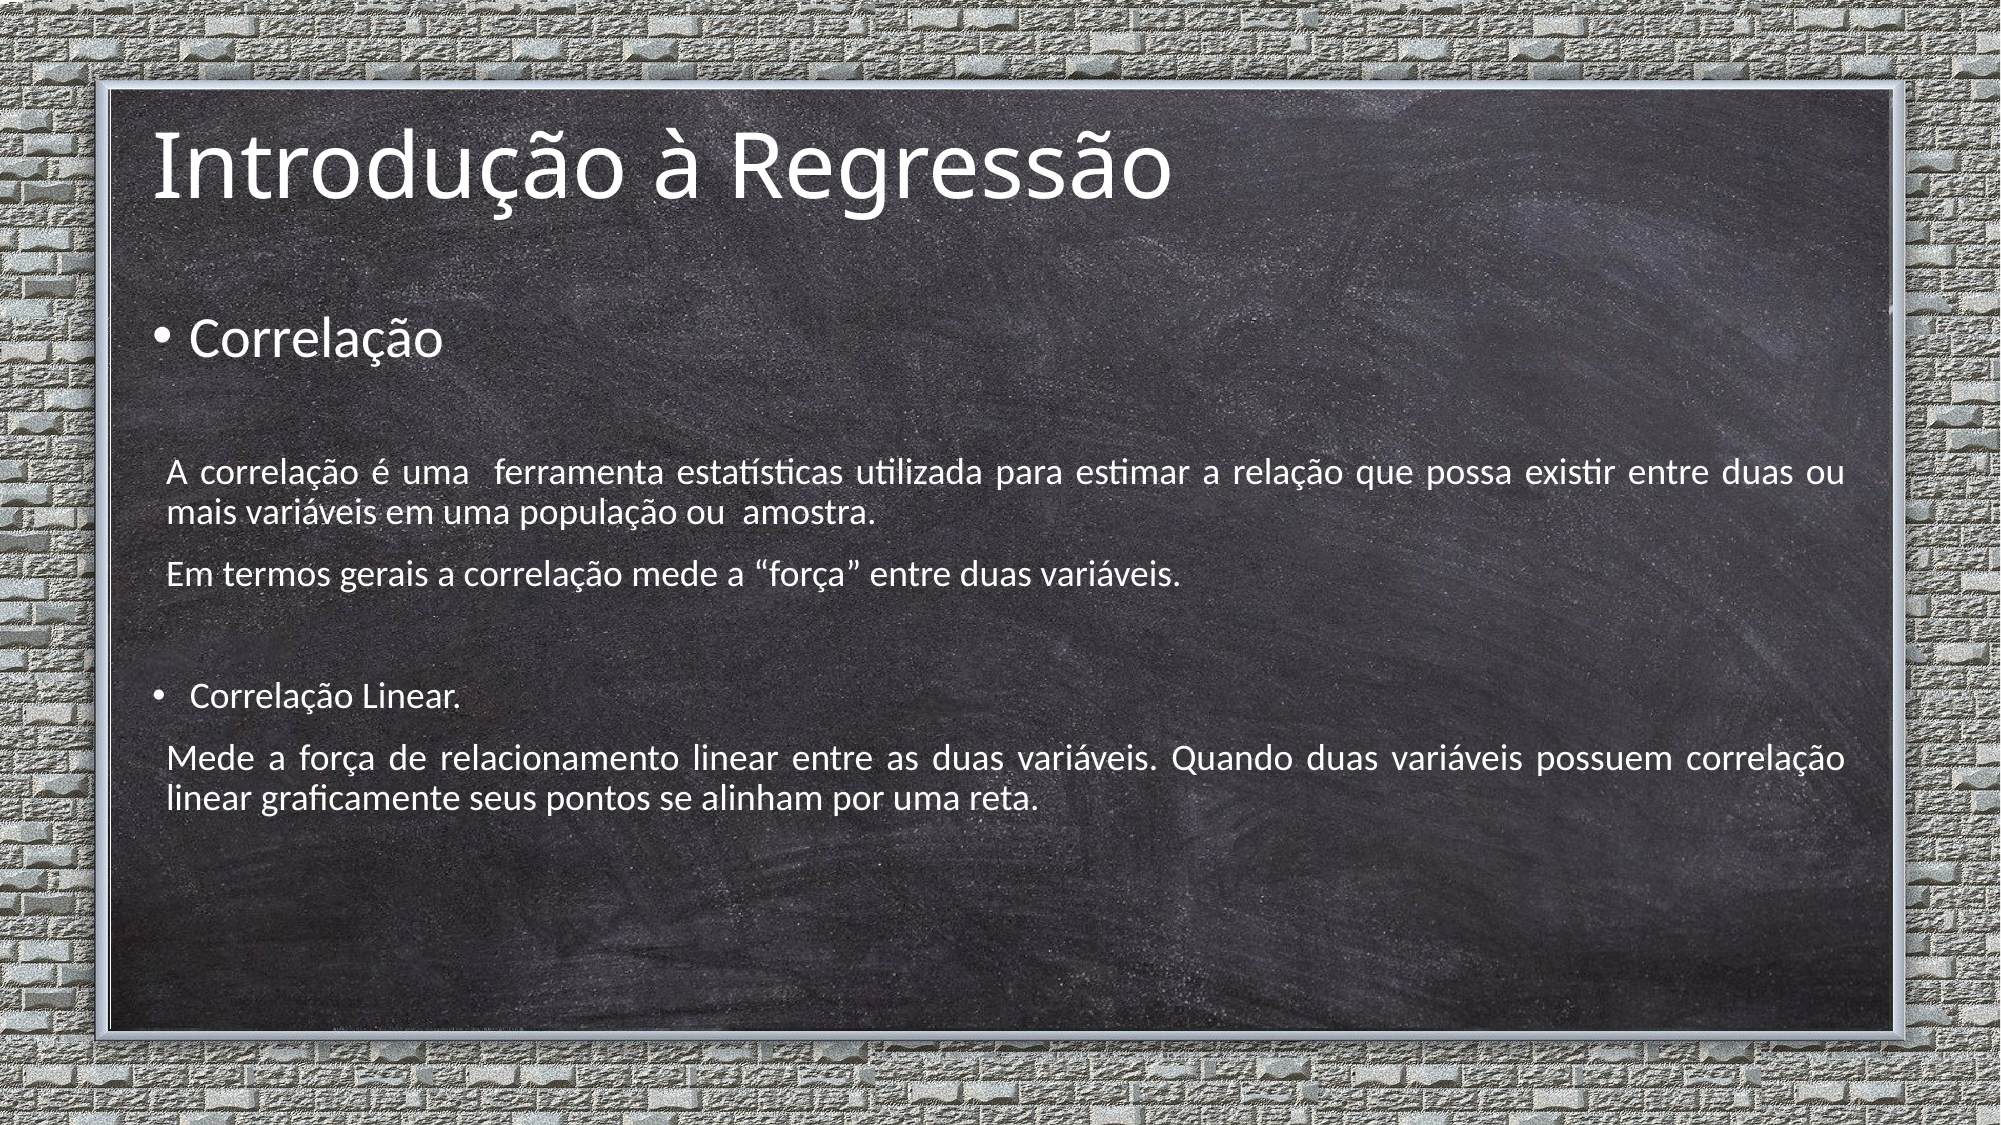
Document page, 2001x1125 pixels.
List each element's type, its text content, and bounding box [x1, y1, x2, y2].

picture [0, 0, 2001, 1125]
list Correlação A correlação é uma ferramenta estatísticas utilizada para estimar a relação que possa existir entre duas ou mais variáveis em uma população ou amostra. Em termos gerais a correlação mede a “força” entre duas variáveis. Correlação Linear. Mede a força de relacionamento linear entre as duas variáveis. Quando duas variáveis possuem correlação linear graficamente seus pontos se alinham por uma reta. [137, 299, 1863, 1014]
title Introdução à Regressão [137, 59, 1863, 278]
